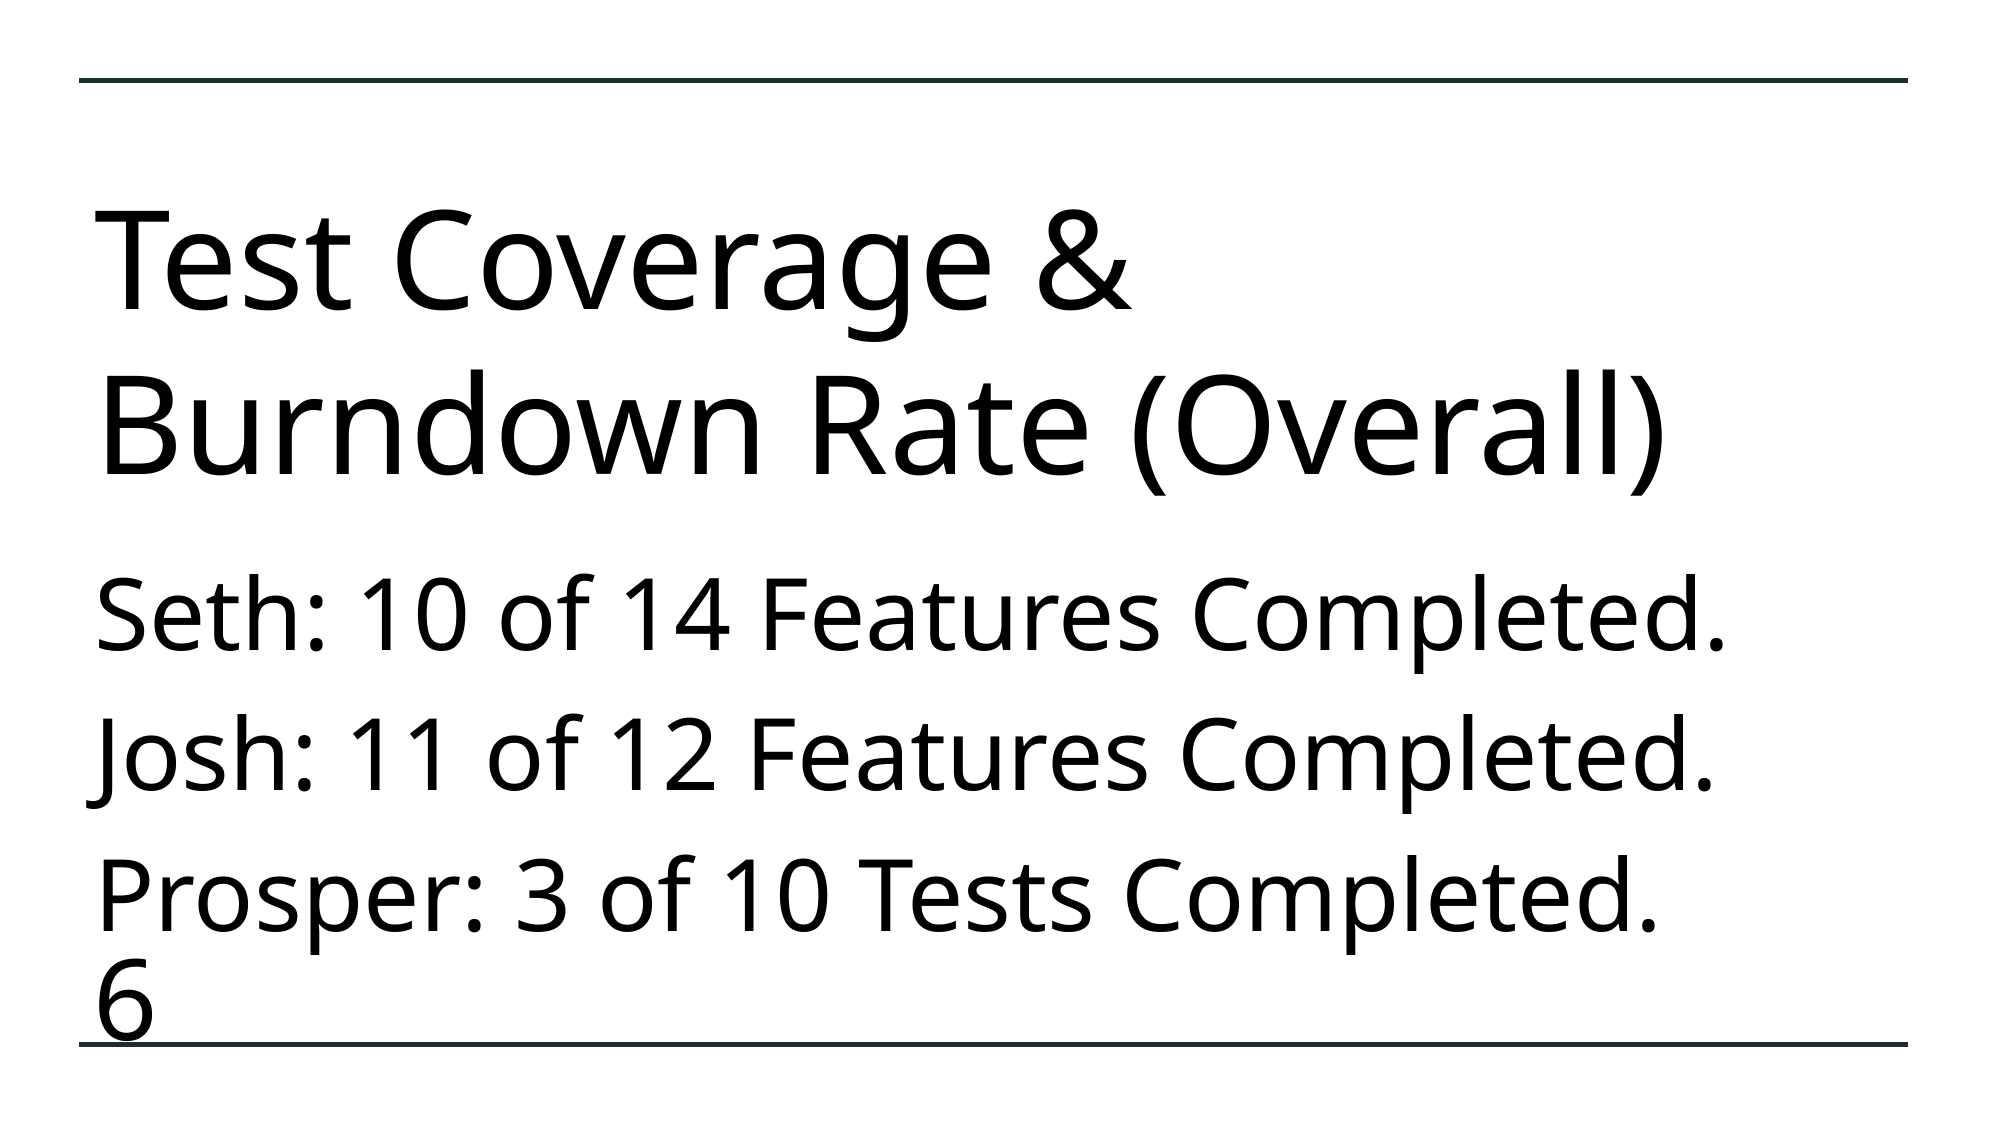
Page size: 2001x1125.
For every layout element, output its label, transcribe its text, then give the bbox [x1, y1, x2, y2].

list Seth: 10 of 14 Features Completed. Josh: 11 of 12 Features Completed. Prosper: 3 of 10 Tests Completed. [79, 542, 1803, 965]
text_box 6 [79, 920, 238, 1071]
title Test Coverage & Burndown Rate (Overall) [79, 160, 1824, 515]
